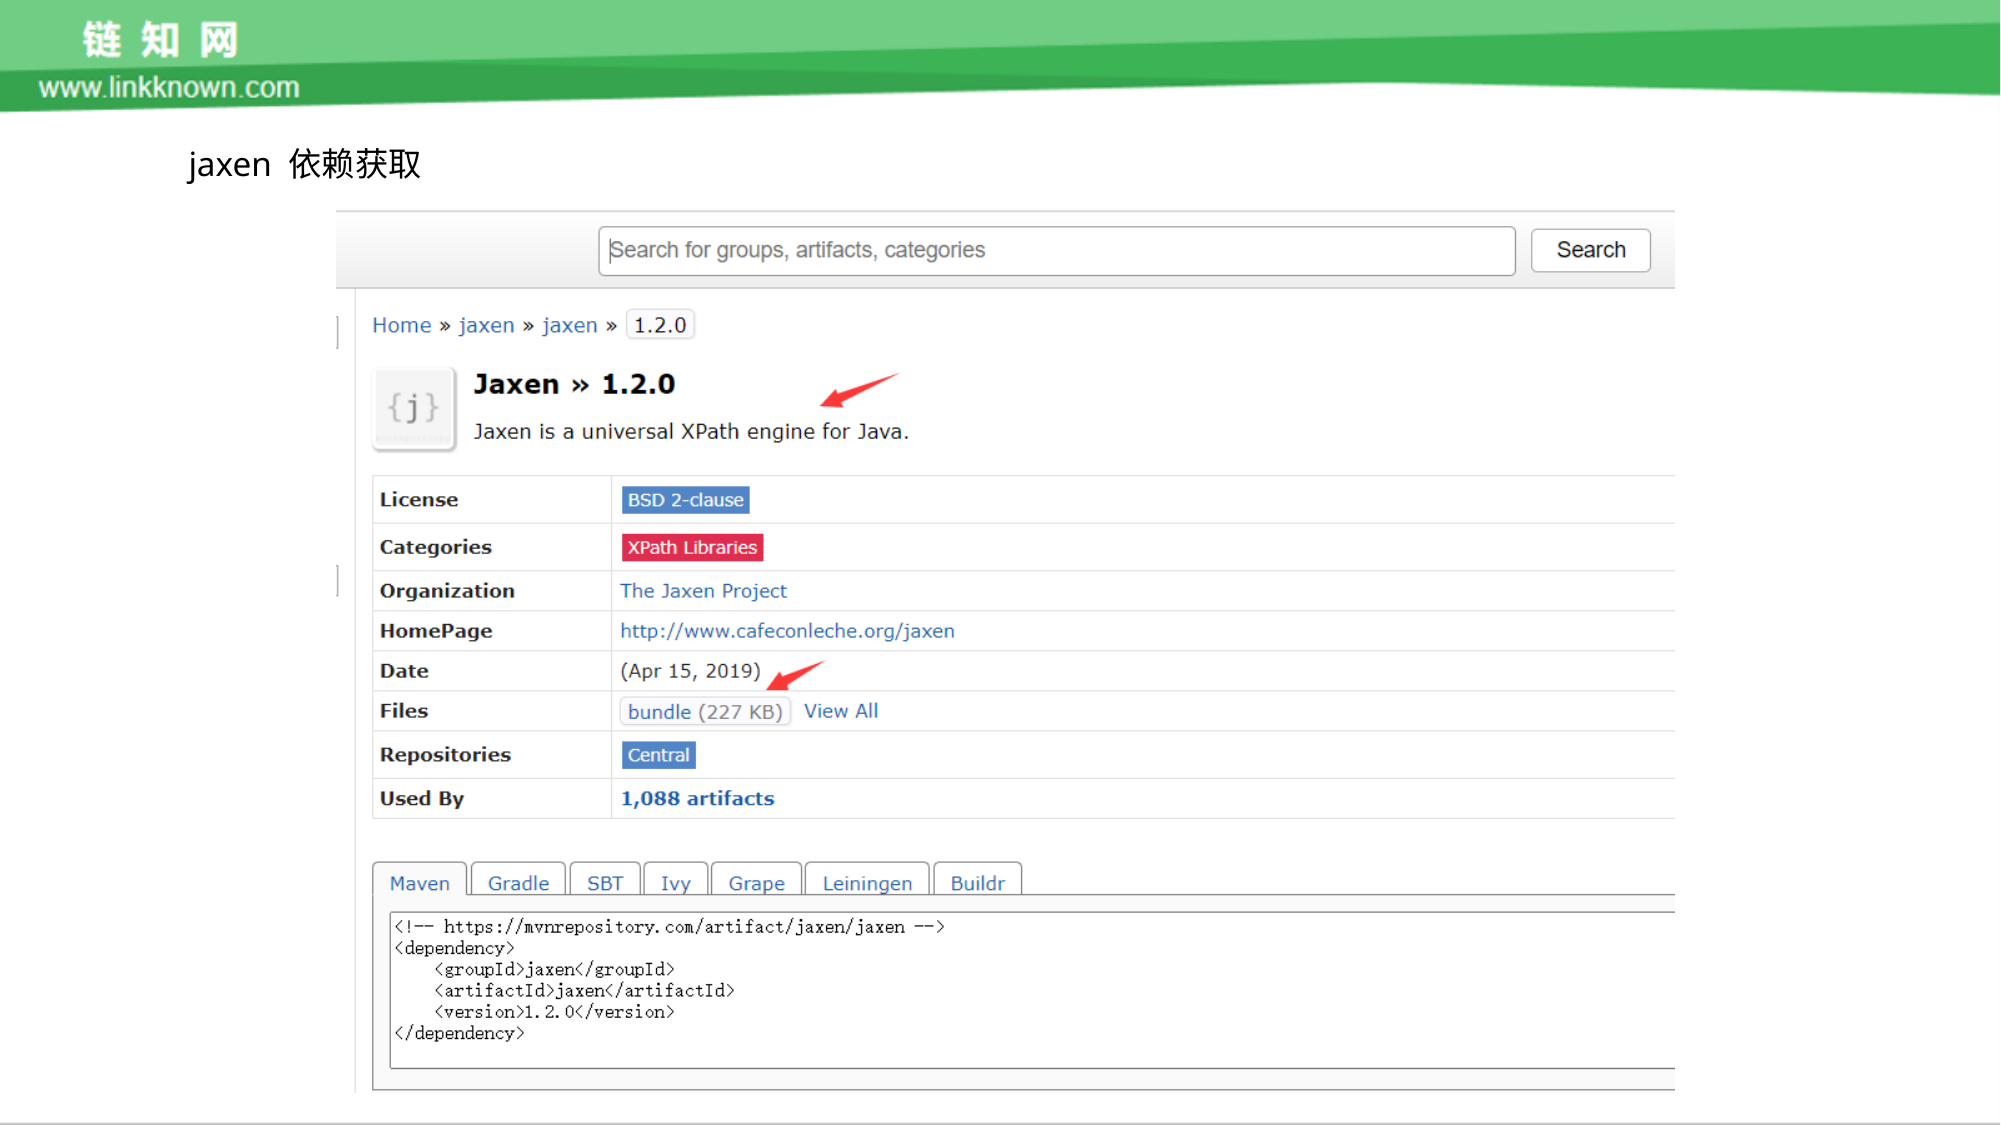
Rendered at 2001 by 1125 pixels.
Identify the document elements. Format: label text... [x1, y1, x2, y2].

text_box jaxen 依赖获取 [173, 135, 1827, 191]
picture [0, 0, 2001, 1125]
